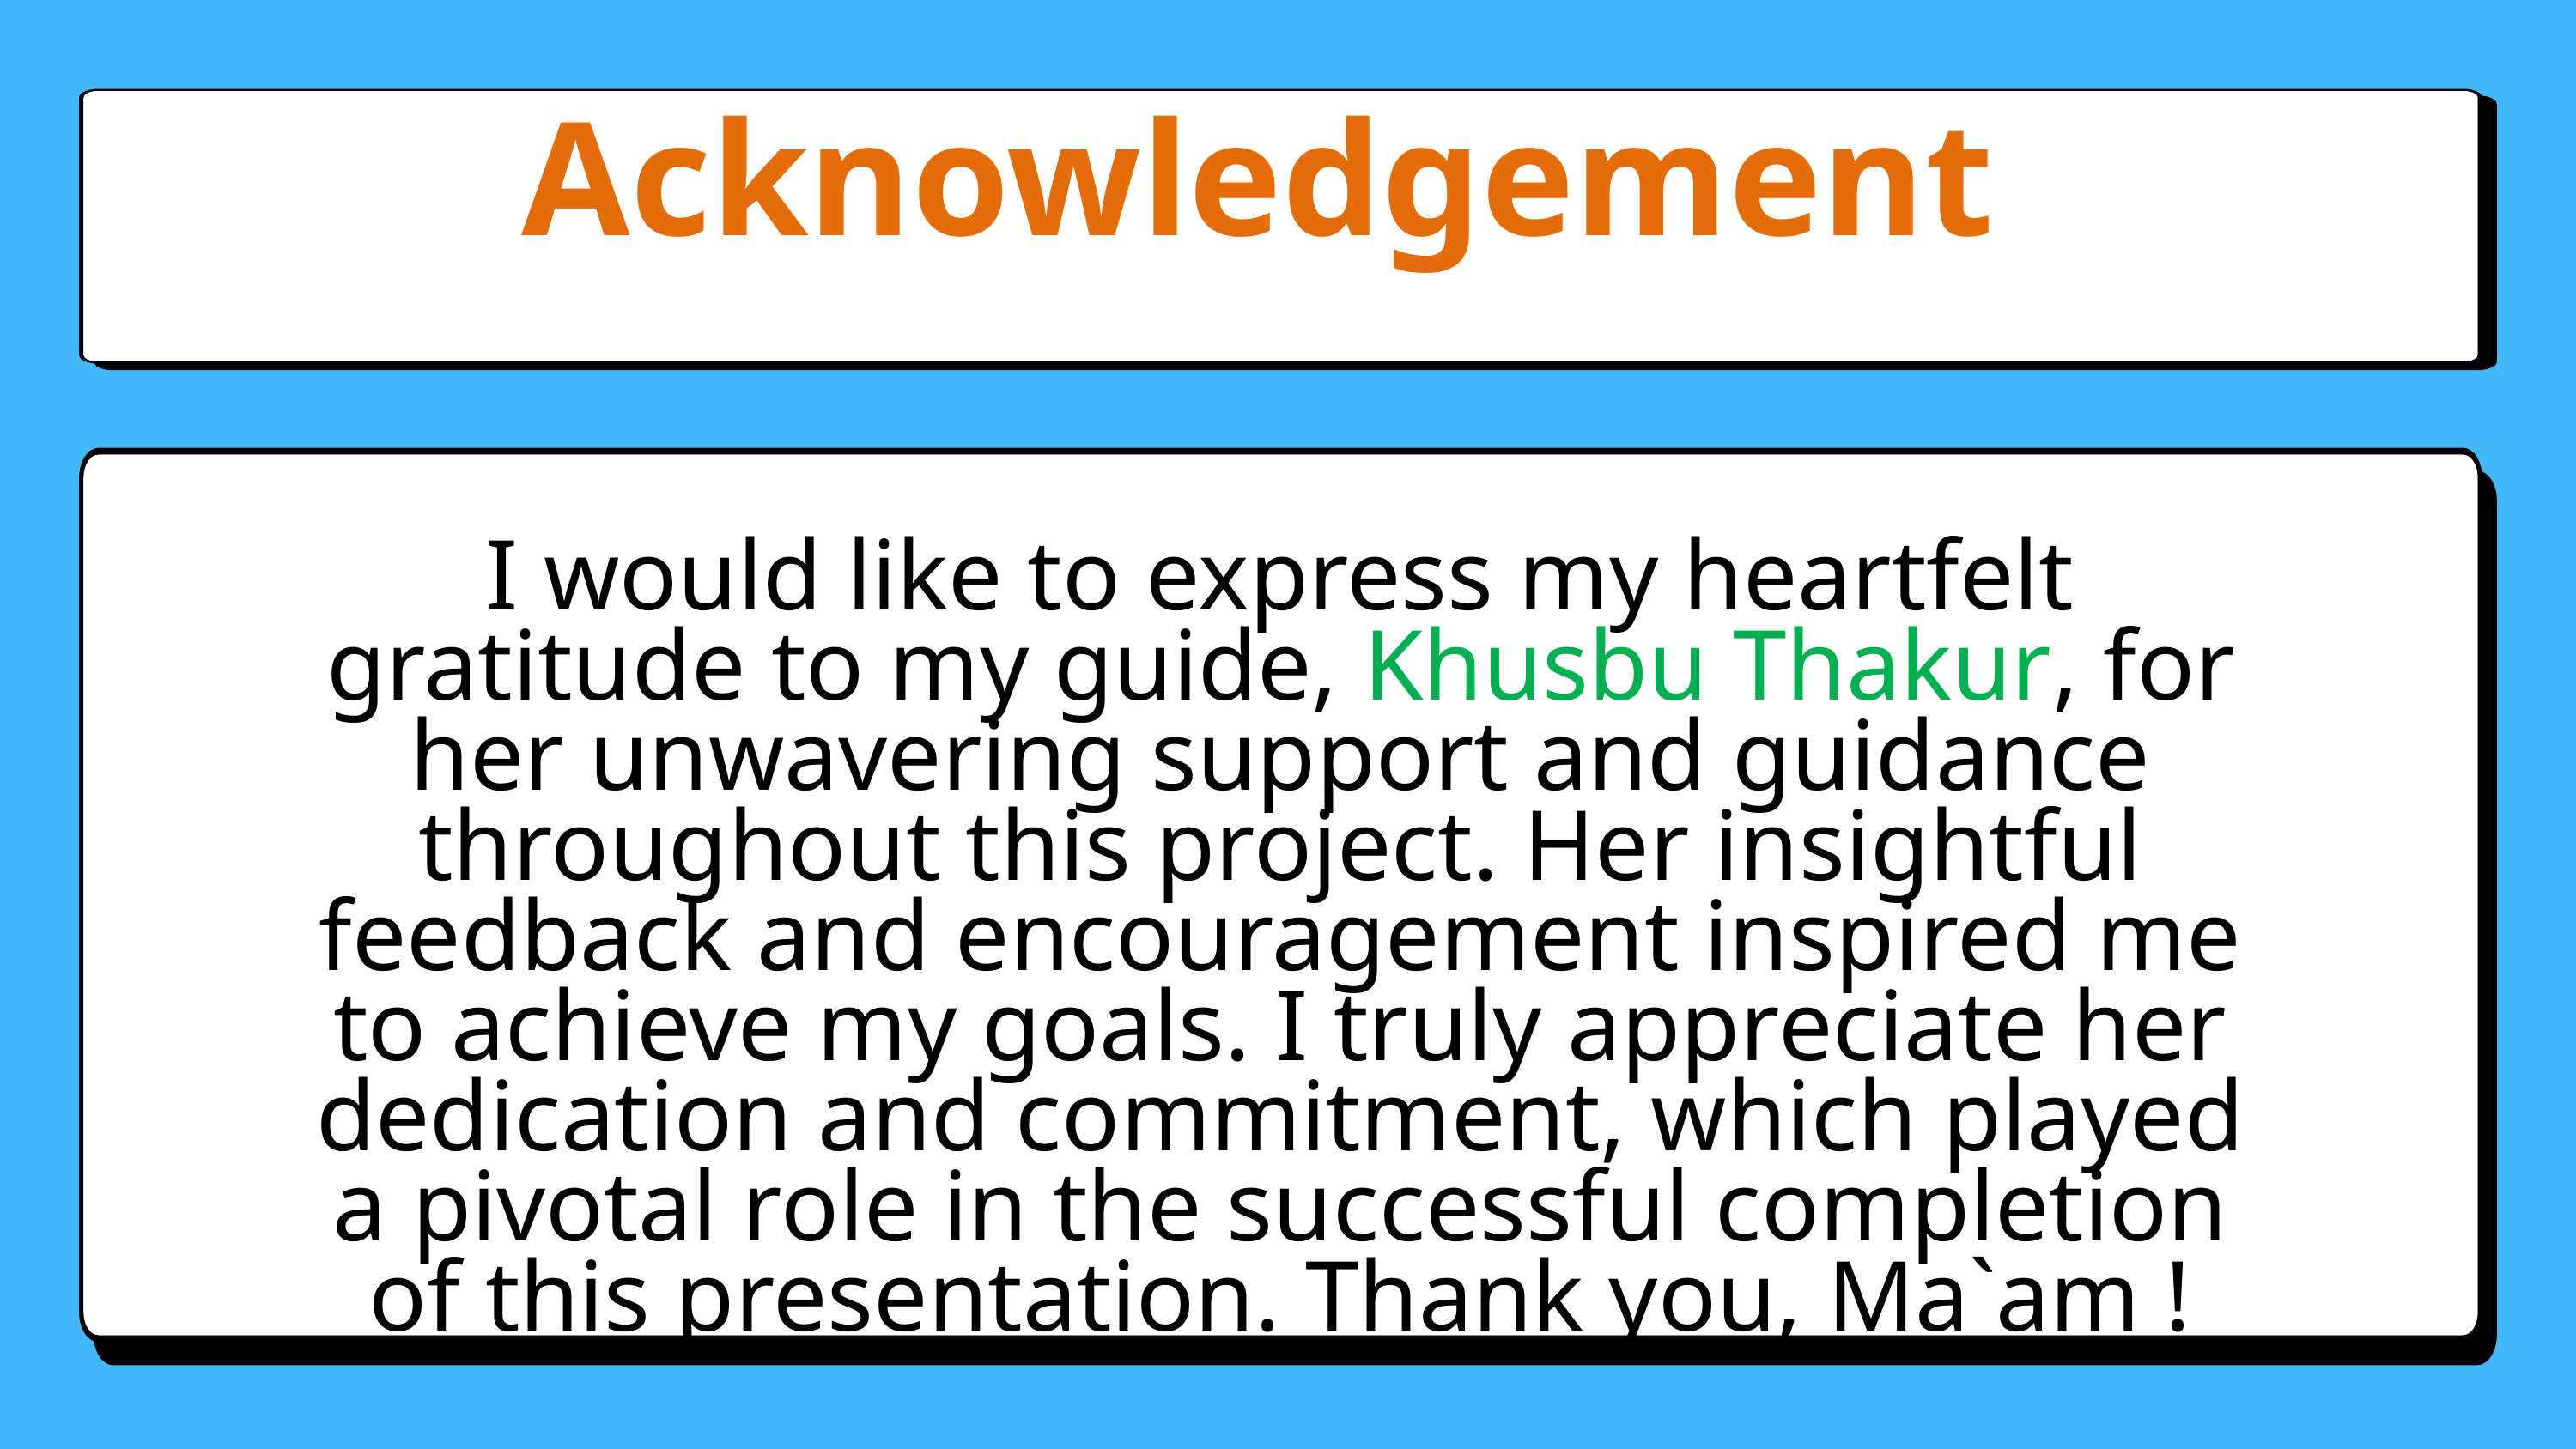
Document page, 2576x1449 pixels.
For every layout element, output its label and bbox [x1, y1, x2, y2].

text_box [78, 88, 2498, 371]
text_box [78, 447, 2498, 1366]
